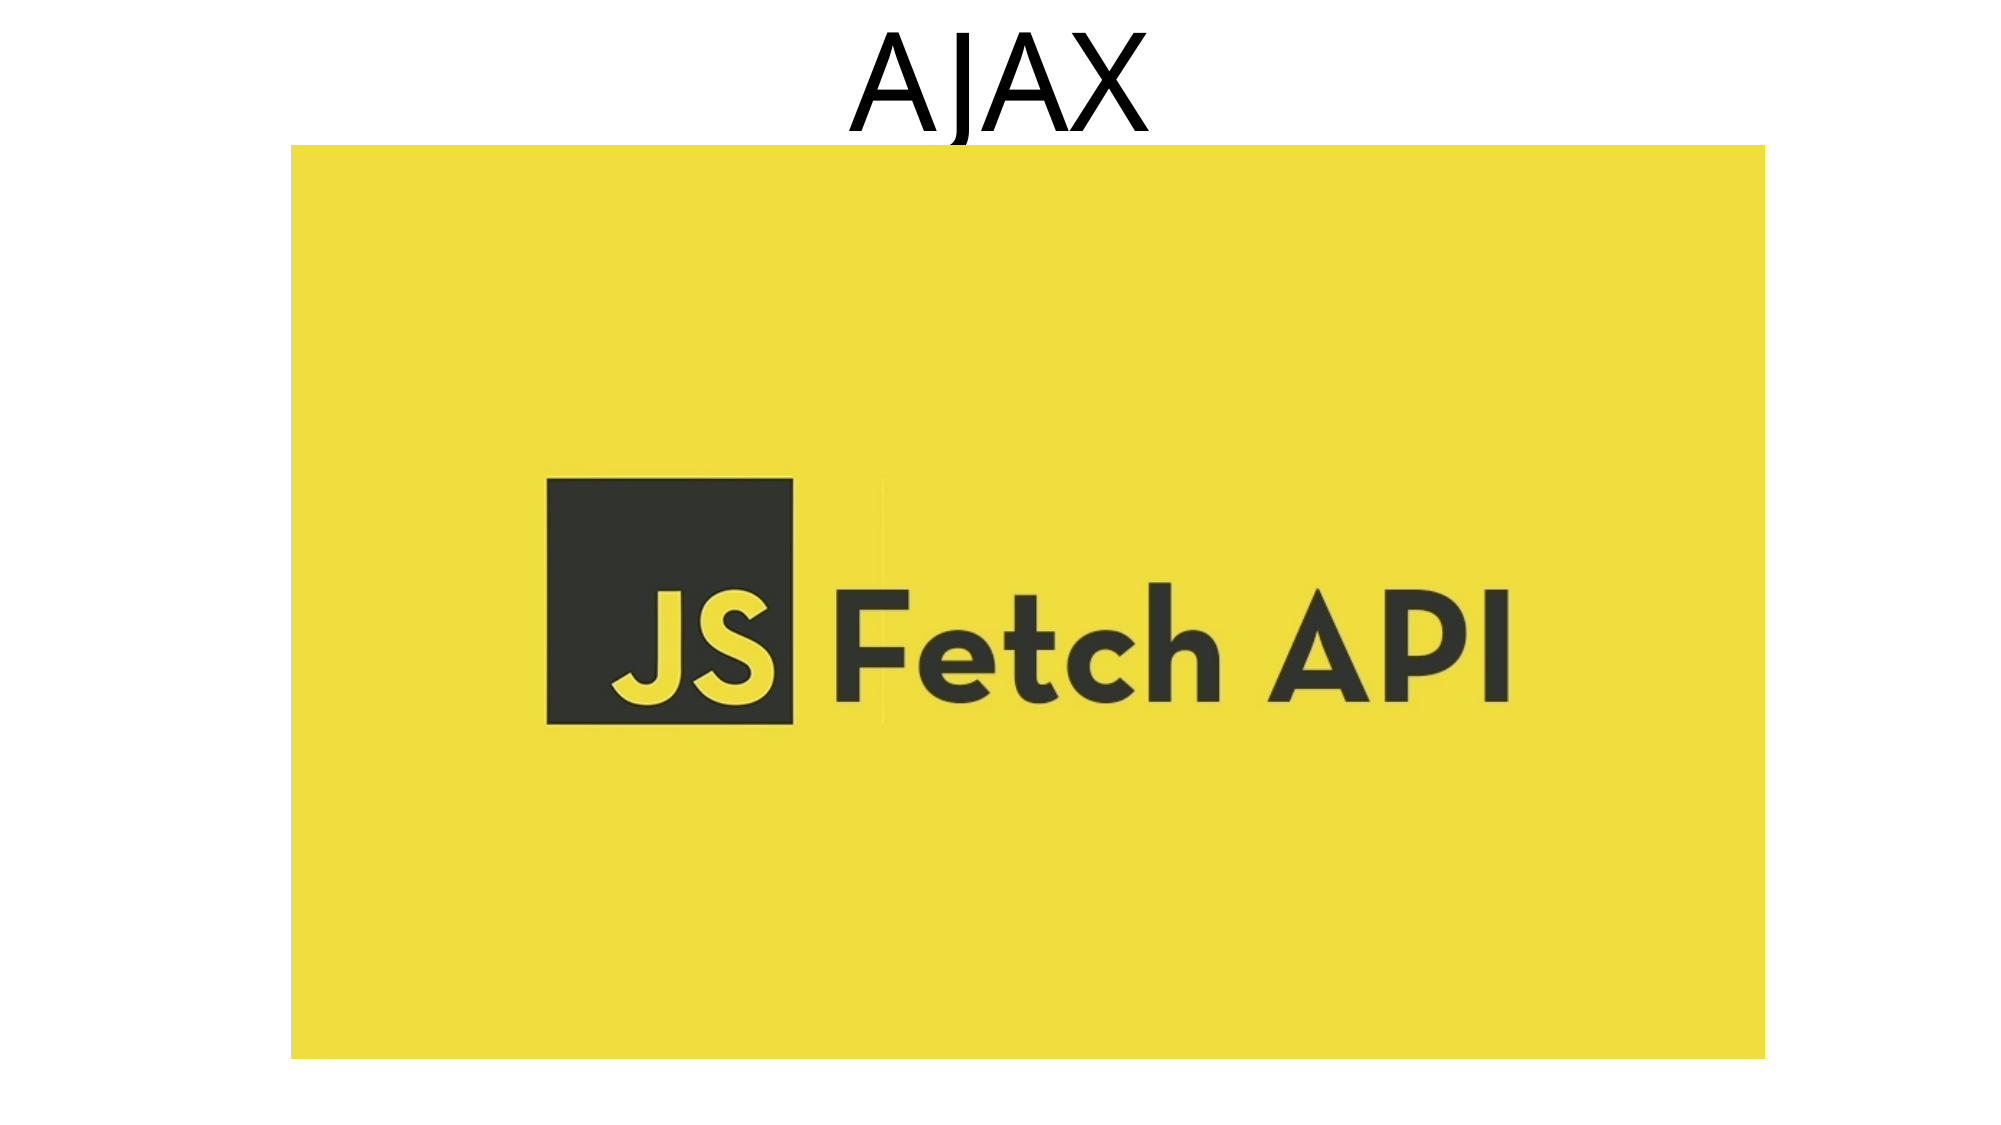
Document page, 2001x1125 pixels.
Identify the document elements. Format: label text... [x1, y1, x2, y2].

title AJAX [249, 17, 1750, 169]
picture [290, 145, 1765, 1059]
